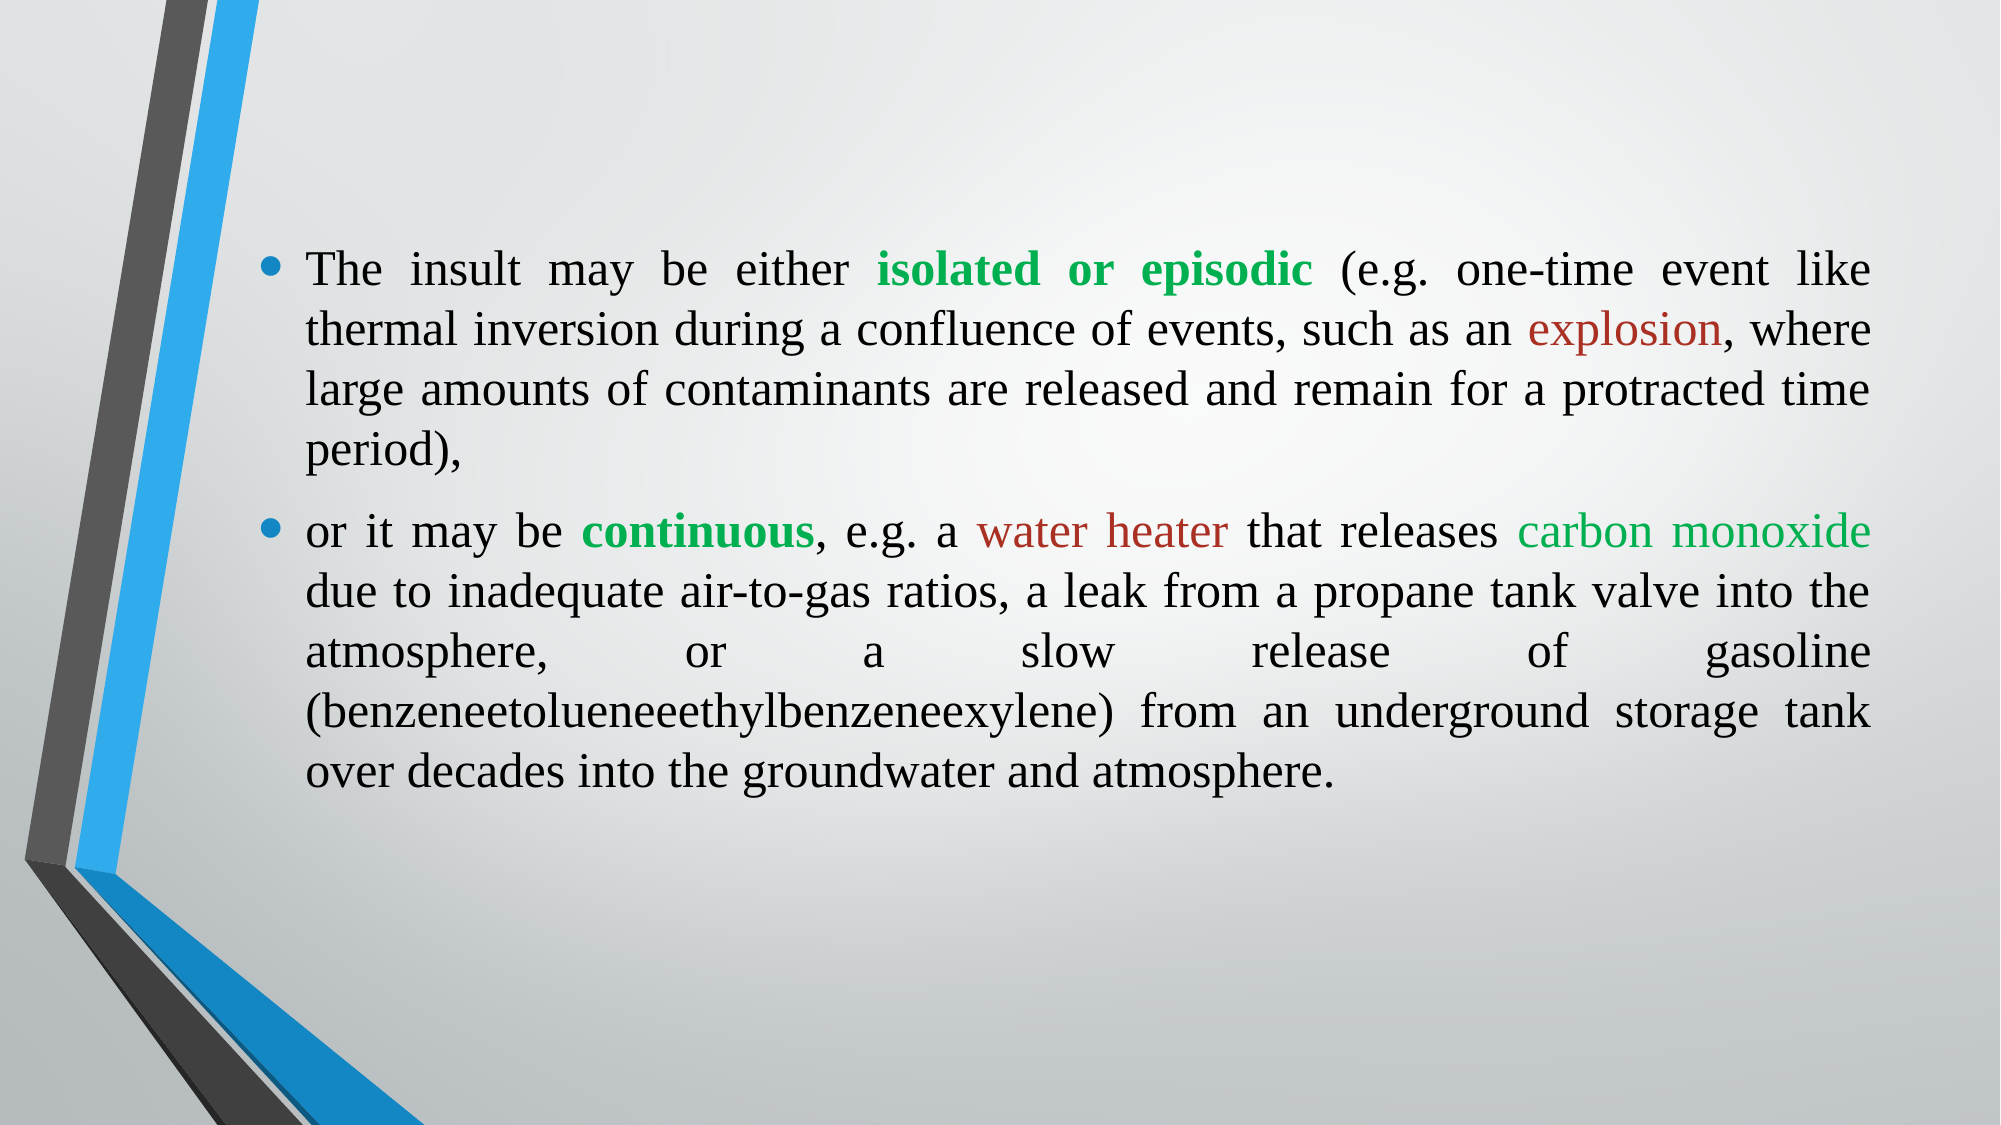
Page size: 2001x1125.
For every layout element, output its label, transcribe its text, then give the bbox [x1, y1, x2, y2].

list The insult may be either isolated or episodic (e.g. one-time event like thermal inversion during a confluence of events, such as an explosion, where large amounts of contaminants are released and remain for a protracted time period), or it may be continuous, e.g. a water heater that releases carbon monoxide due to inadequate air-to-gas ratios, a leak from a propane tank valve into the atmosphere, or a slow release of gasoline (benzeneetolueneeethylbenzeneexylene) from an underground storage tank over decades into the groundwater and atmosphere. [243, 83, 1887, 950]
